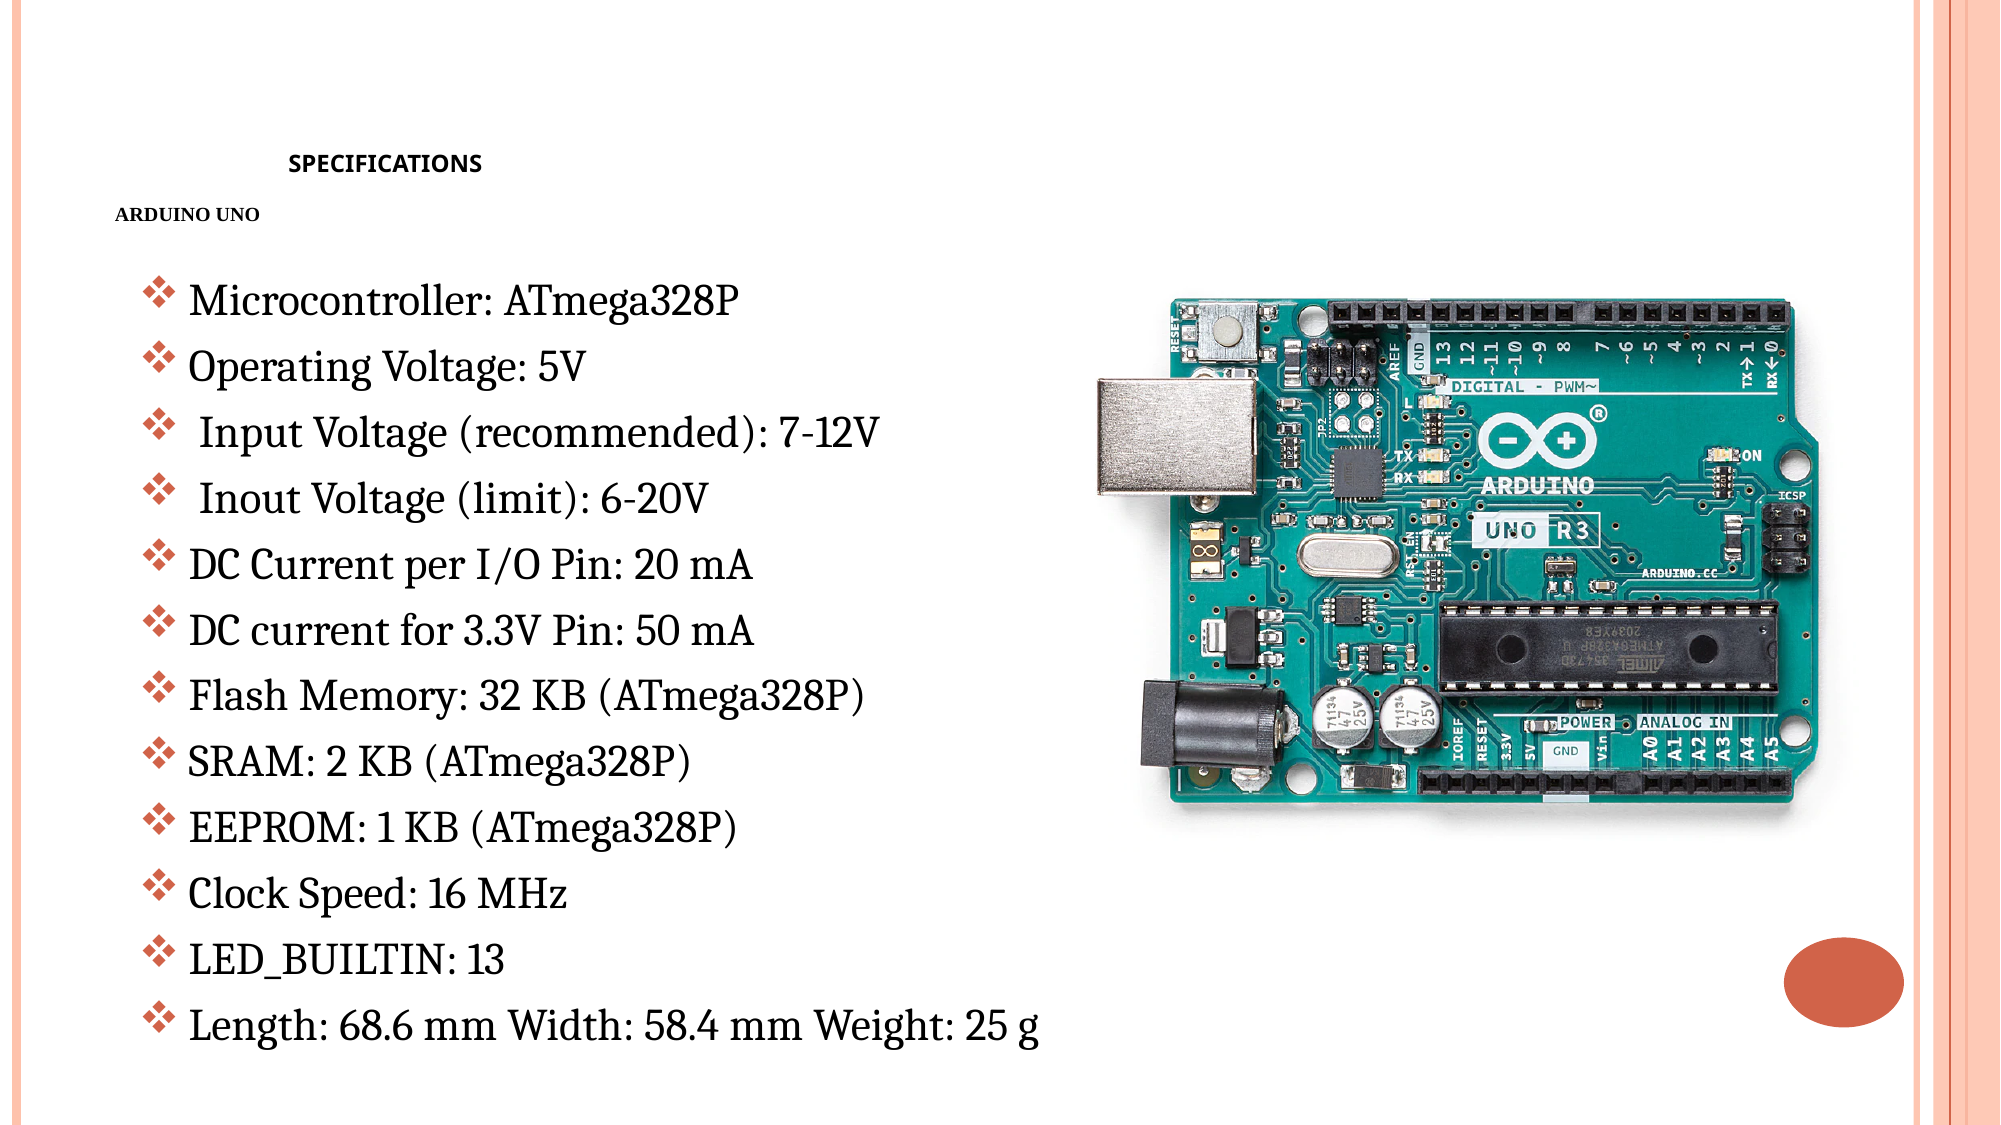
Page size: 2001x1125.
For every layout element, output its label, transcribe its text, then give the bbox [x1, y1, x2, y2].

list Microcontroller: ATmega328P Operating Voltage: 5V Input Voltage (recommended): 7-12V Inout Voltage (limit): 6-20V DC Current per I/O Pin: 20 mA DC current for 3.3V Pin: 50 mA Flash Memory: 32 KB (ATmega328P) SRAM: 2 KB (ATmega328P) EEPROM: 1 KB (ATmega328P) Clock Speed: 16 MHz LED_BUILTIN: 13 Length: 68.6 mm Width: 58.4 mm Weight: 25 g [99, 262, 1734, 1062]
picture [1056, 249, 1860, 852]
title SPECIFICATIONS ARDUINO UNO [99, 45, 1734, 233]
